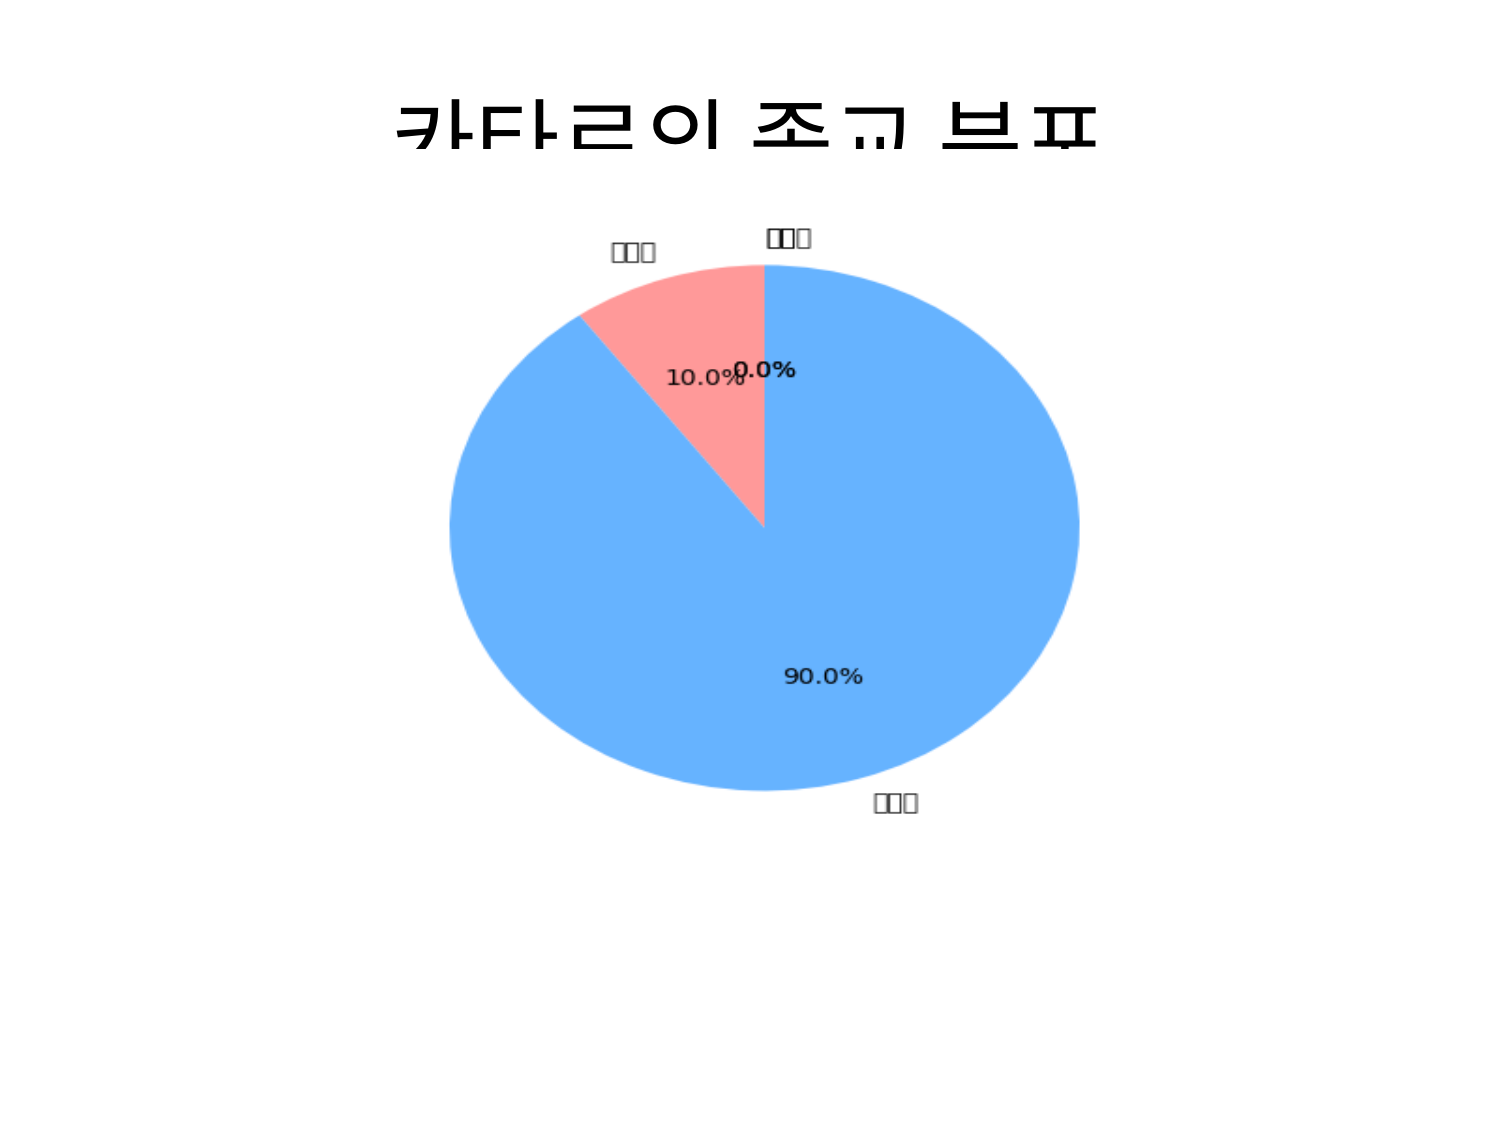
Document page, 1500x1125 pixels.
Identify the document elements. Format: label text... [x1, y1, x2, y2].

picture [149, 149, 1351, 901]
title 카타르의 종교 분포 [75, 45, 1425, 233]
